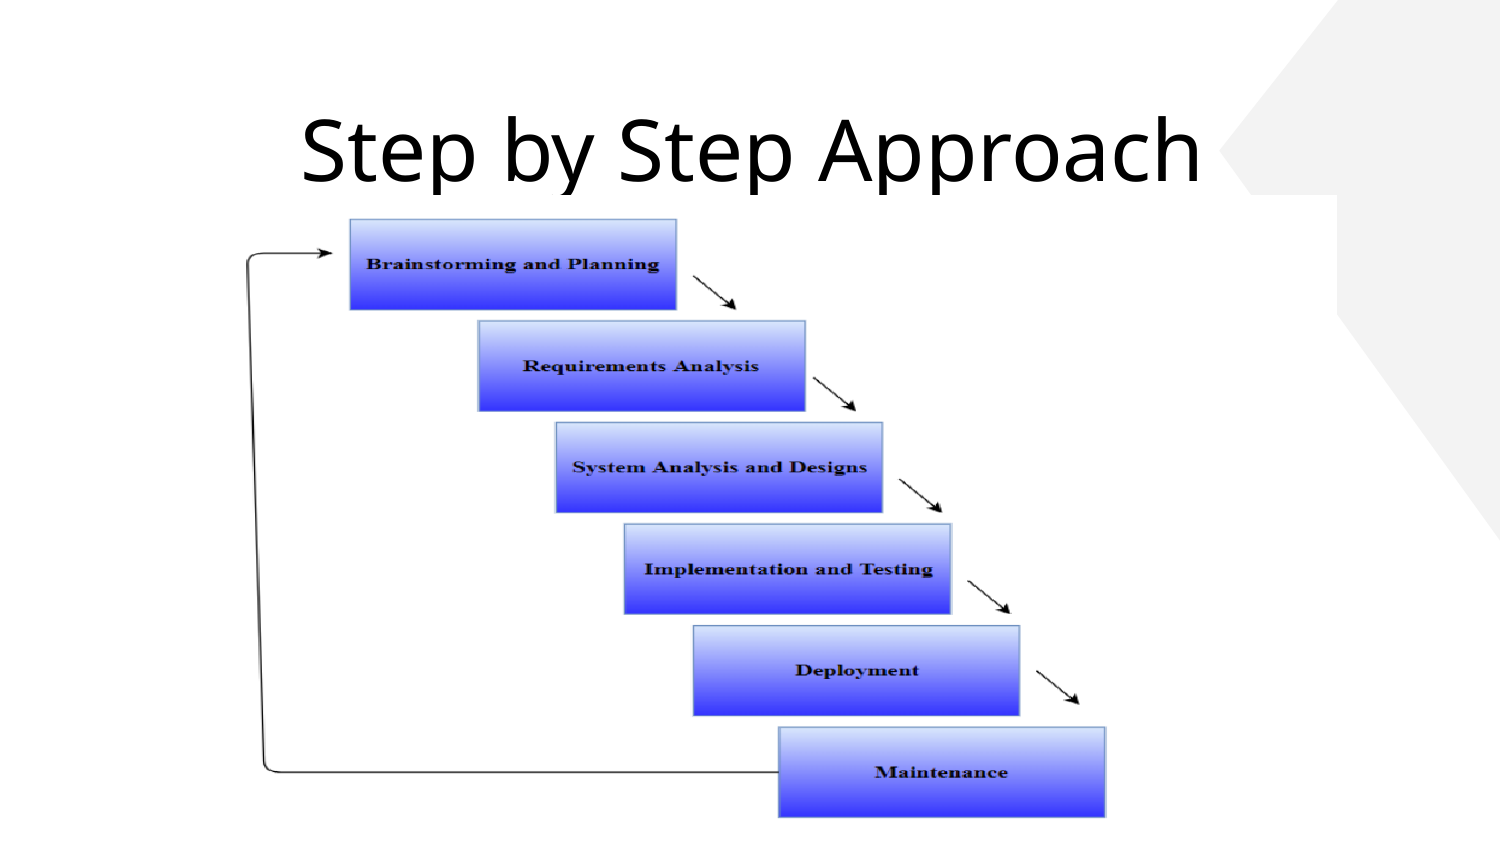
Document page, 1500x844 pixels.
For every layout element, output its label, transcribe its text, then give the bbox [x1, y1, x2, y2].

title Step by Step Approach [88, 80, 1418, 175]
picture [117, 195, 1338, 844]
